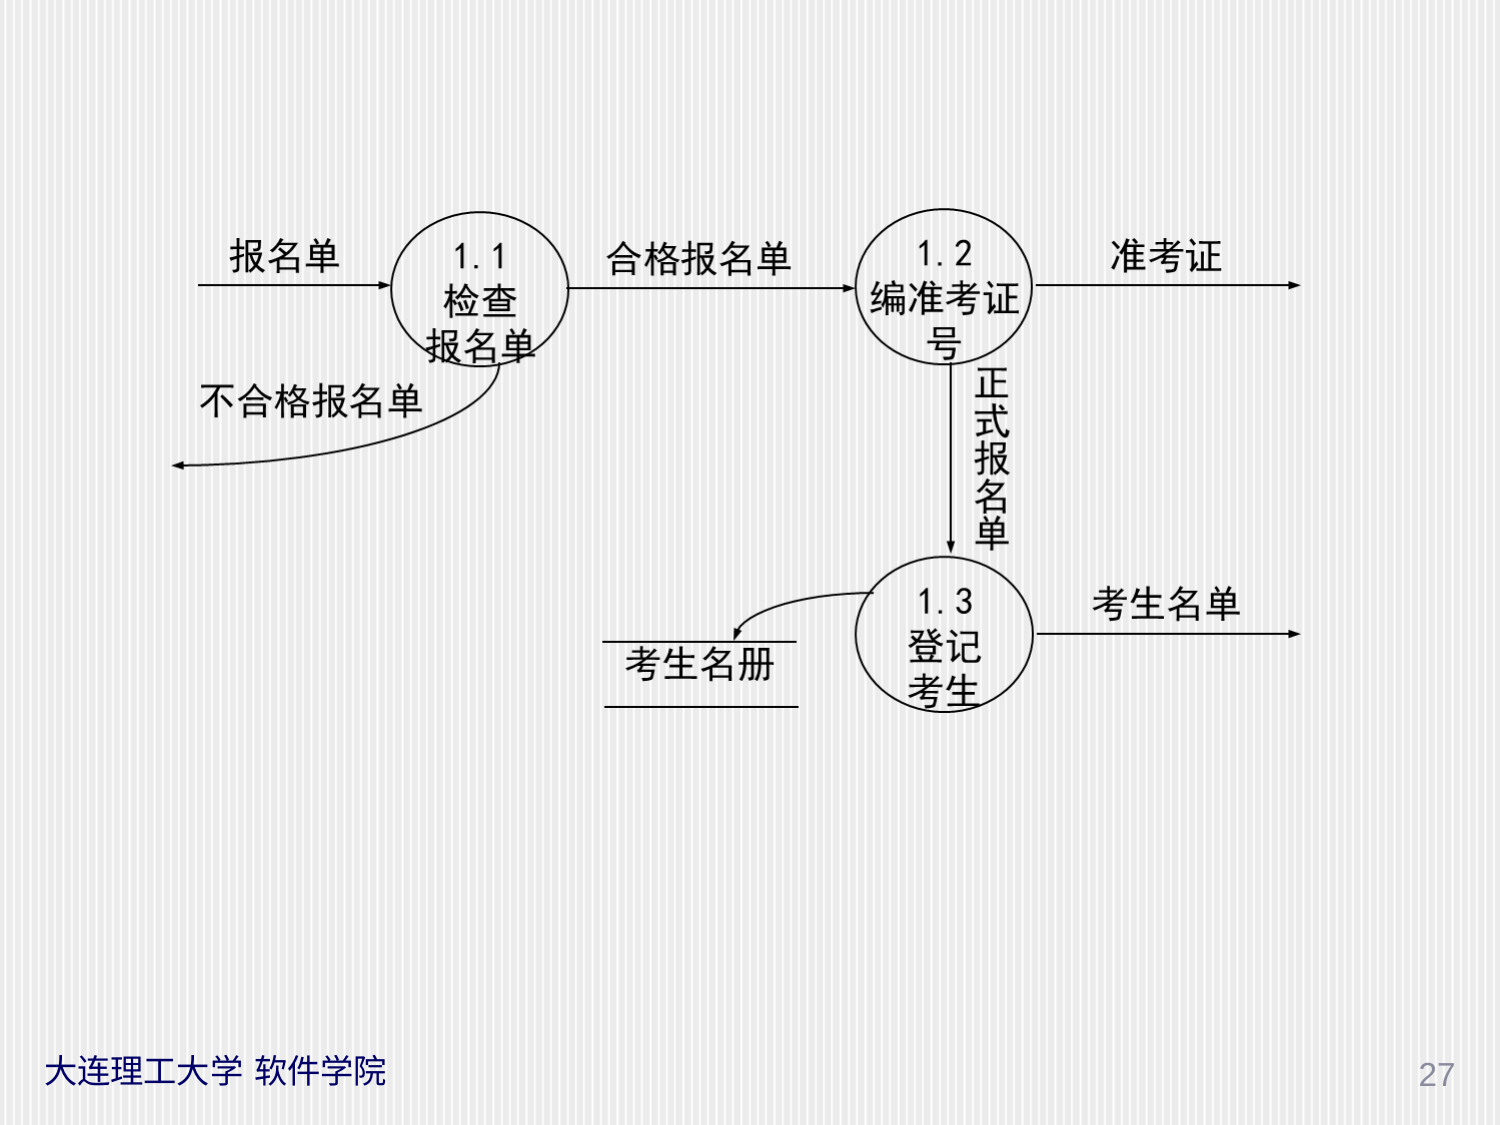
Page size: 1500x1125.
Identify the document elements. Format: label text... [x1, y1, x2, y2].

picture [159, 207, 1313, 734]
slide_number 27 [1120, 1042, 1471, 1103]
footer 大连理工大学 软件学院 [29, 1042, 976, 1103]
